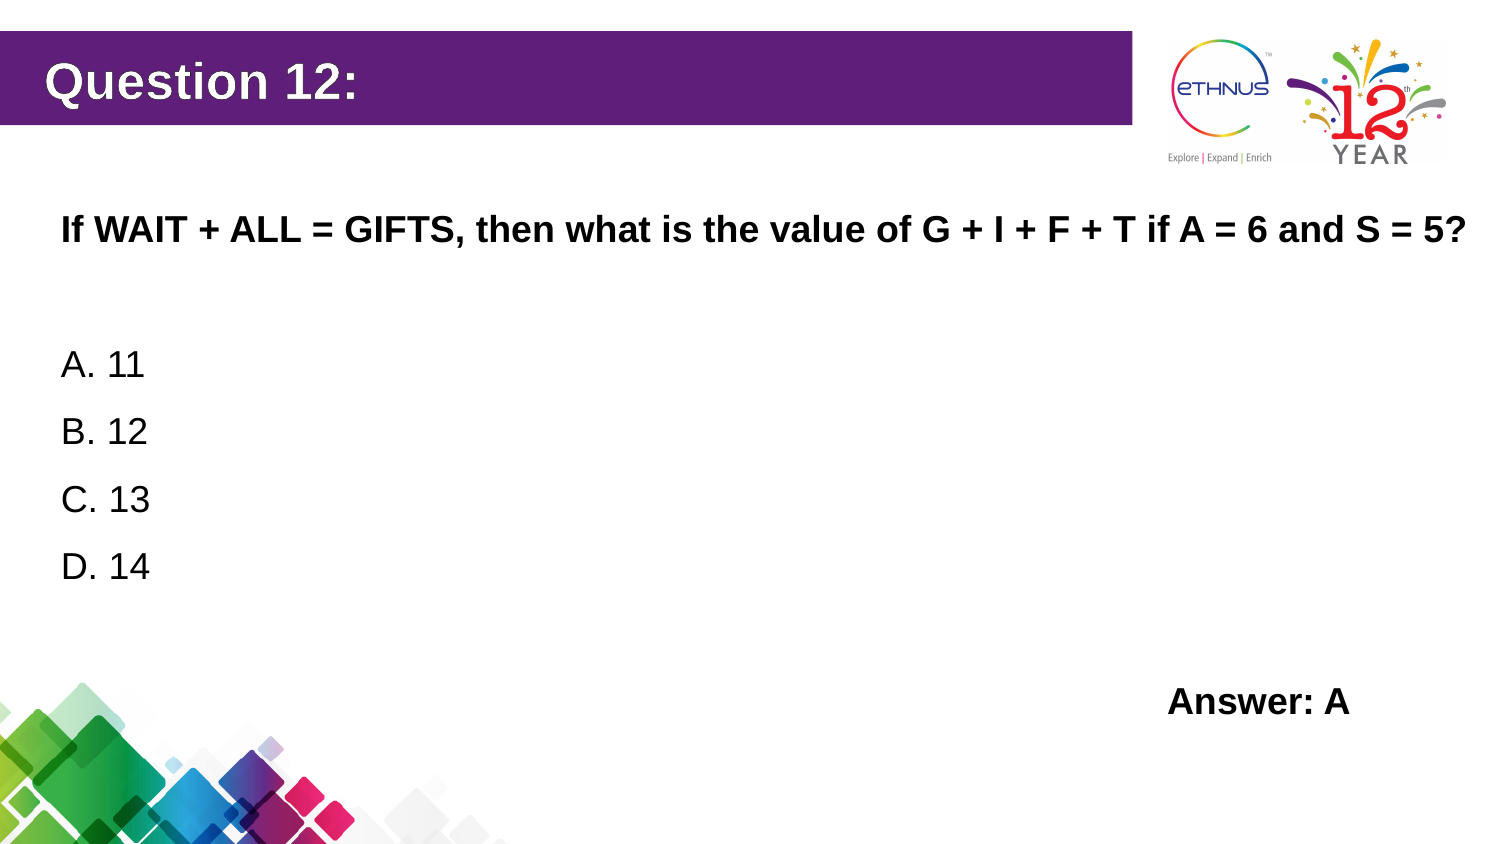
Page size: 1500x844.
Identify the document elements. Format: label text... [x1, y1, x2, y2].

title Question 12: [0, 31, 1133, 126]
list If WAIT + ALL = GIFTS, then what is the value of G + I + F + T if A = 6 and S = 5? A. 11 B. 12 C. 13 D. 14 Answer: A [27, 167, 1500, 786]
picture [0, 667, 732, 844]
picture [1167, 38, 1447, 165]
